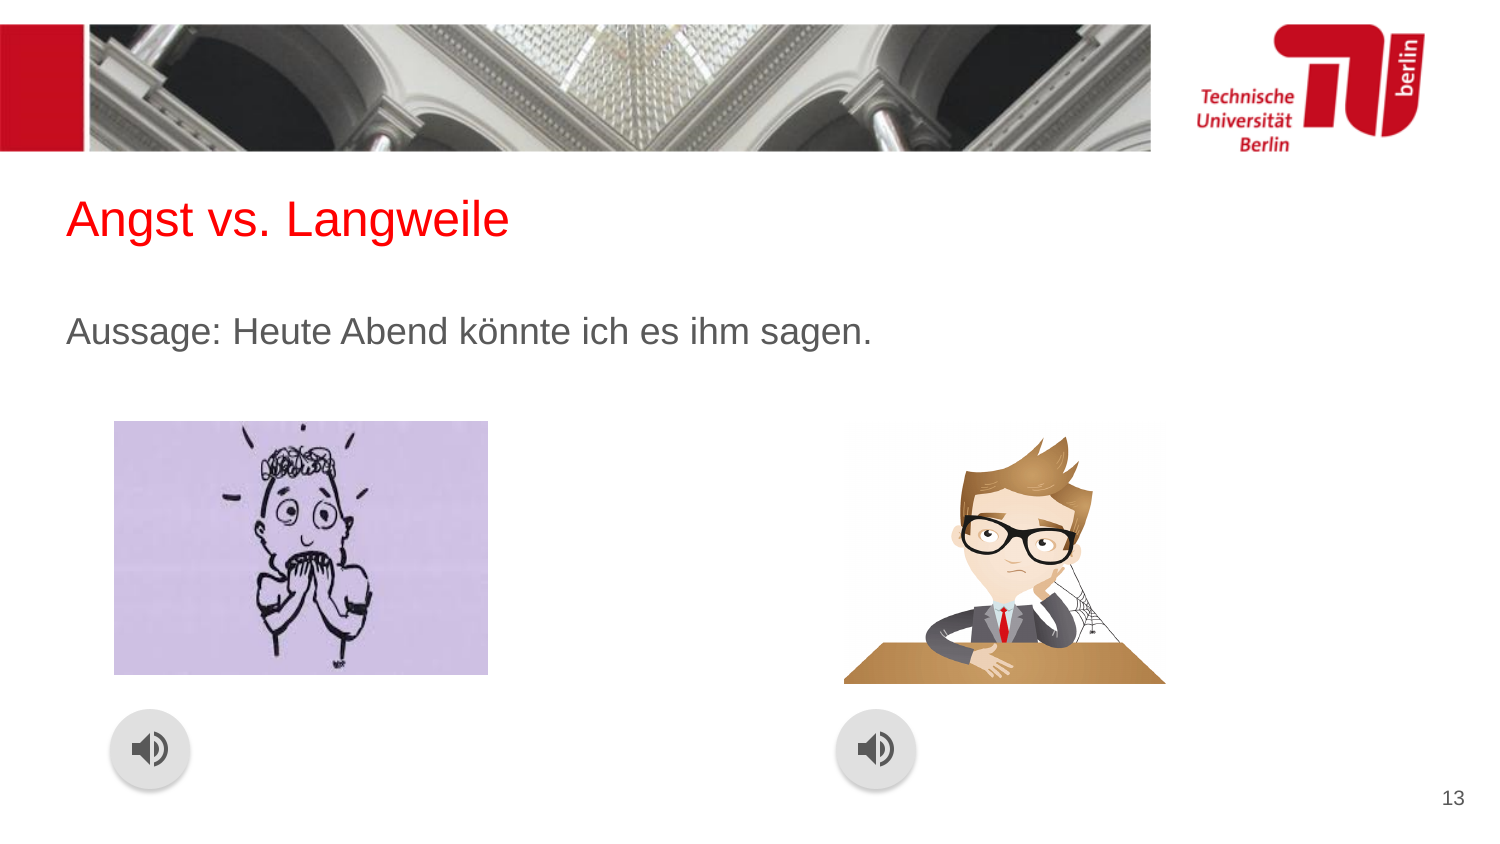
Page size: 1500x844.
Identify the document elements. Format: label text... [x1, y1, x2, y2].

picture [828, 701, 924, 797]
picture [114, 421, 488, 676]
picture [0, 22, 1451, 158]
list Aussage: Heute Abend könnte ich es ihm sagen. [51, 285, 1291, 380]
slide_number 13 [1389, 764, 1480, 830]
picture [102, 701, 197, 797]
picture [844, 421, 1166, 685]
title Angst vs. Langweile [51, 171, 1449, 339]
